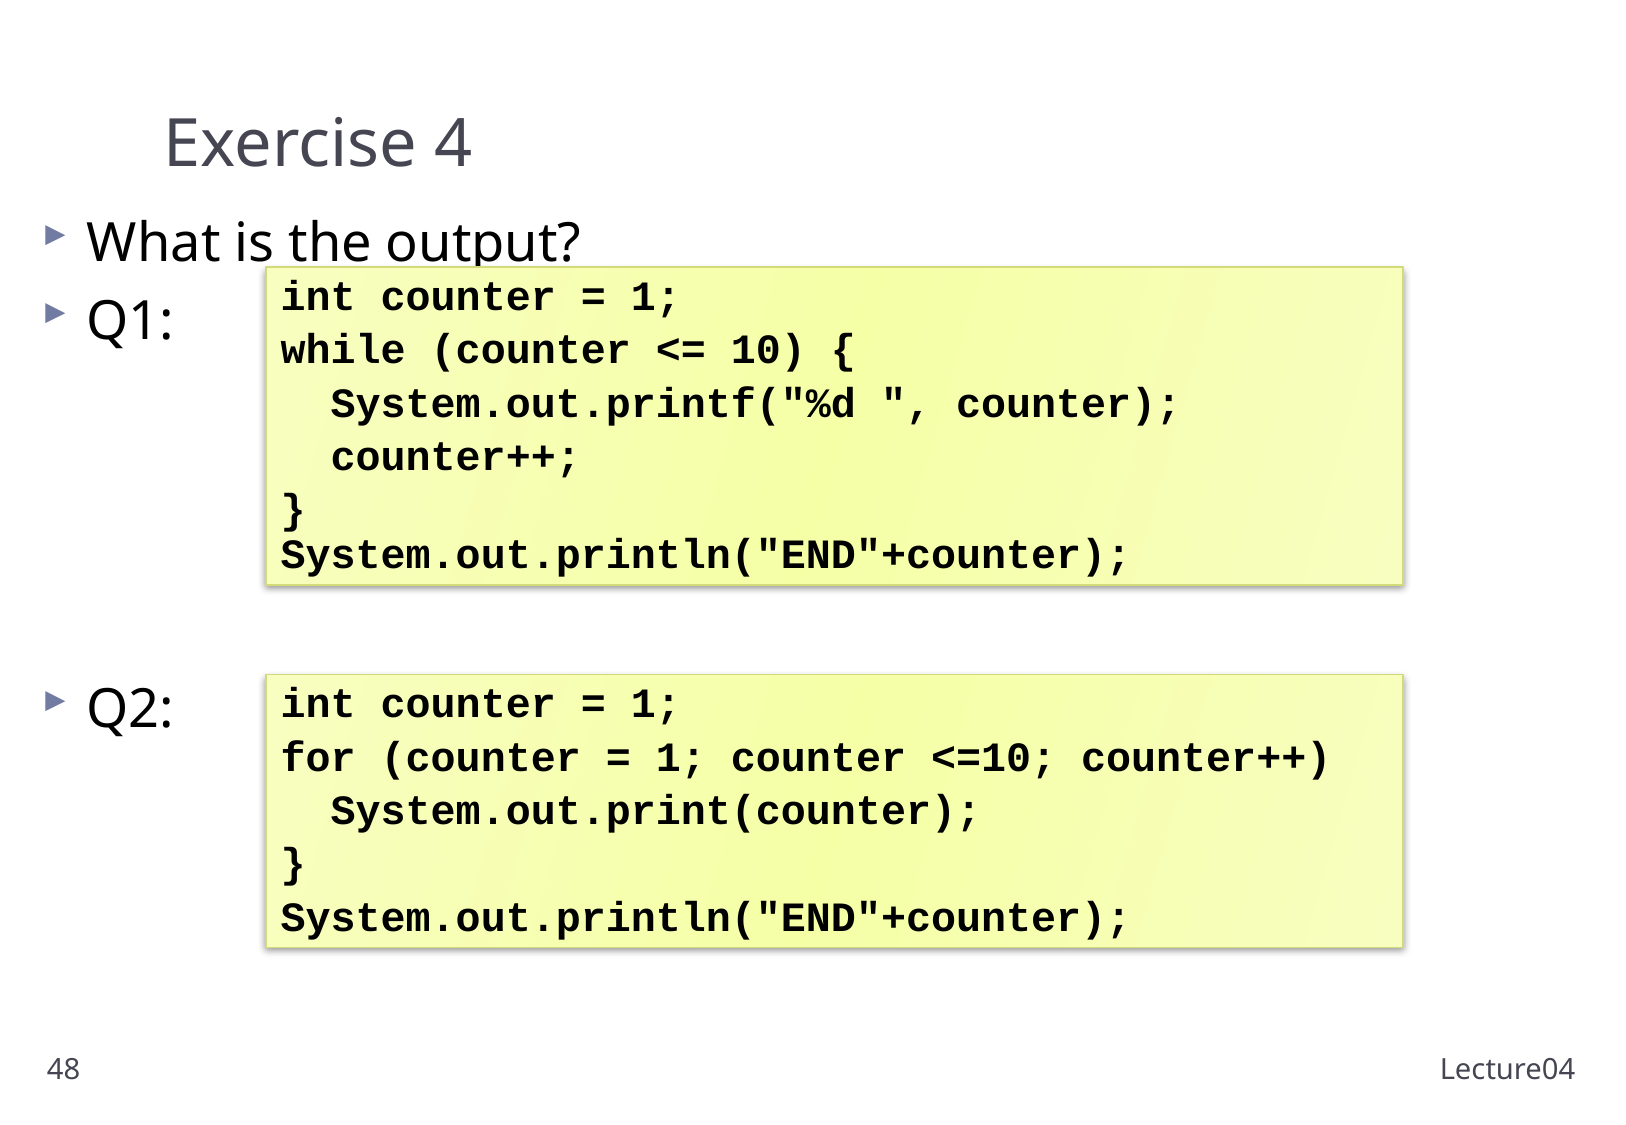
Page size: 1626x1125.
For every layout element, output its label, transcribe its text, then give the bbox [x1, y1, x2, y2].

text_box int counter = 1; for (counter = 1; counter <=10; counter++) System.out.print(counter); } System.out.println("END"+counter); [265, 674, 1404, 948]
text_box int counter = 1; while (counter <= 10) { System.out.printf("%d ", counter); counter++; } System.out.println("END"+counter); [265, 266, 1404, 586]
slide_number 48 [32, 1042, 385, 1103]
list What is the output? Q1: Q2: [27, 200, 1585, 1038]
slide_number Lecture04 [1183, 1042, 1591, 1103]
title Exercise 4 [148, 24, 1582, 188]
